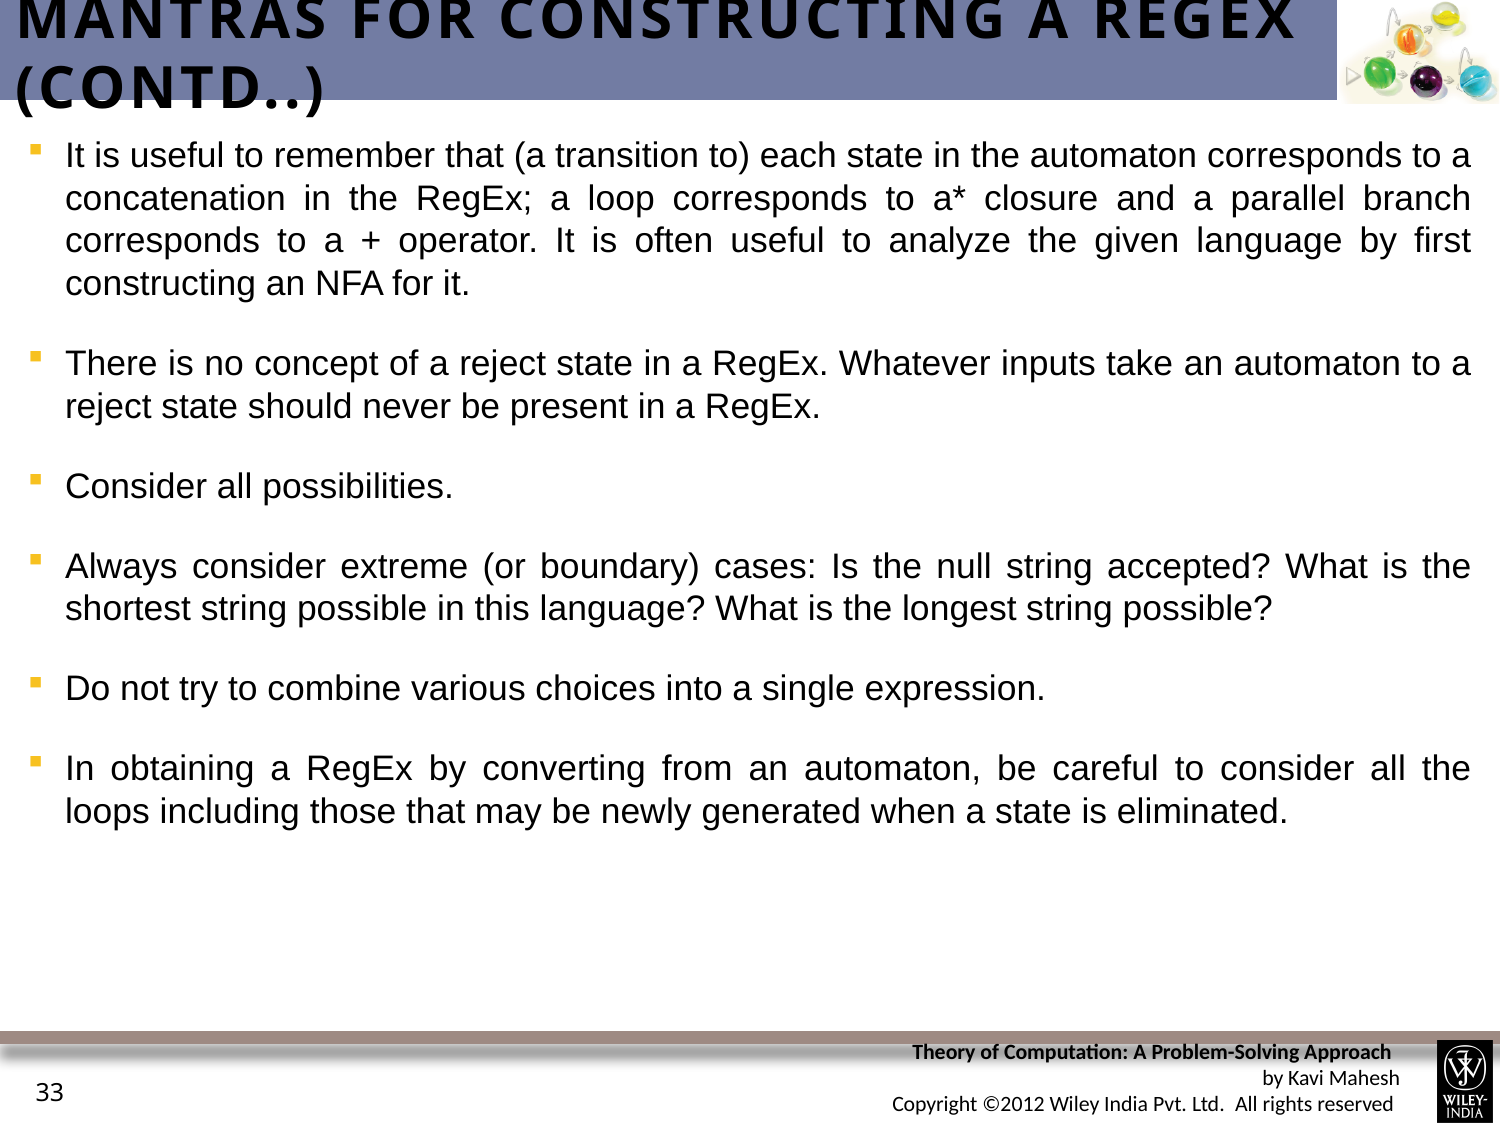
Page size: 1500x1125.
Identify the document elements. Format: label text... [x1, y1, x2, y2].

slide_number 33 [0, 1062, 100, 1125]
list It is useful to remember that (a transition to) each state in the automaton corresponds to a concatenation in the RegEx; a loop corresponds to a* closure and a parallel branch corresponds to a + operator. It is often useful to analyze the given language by first constructing an NFA for it. There is no concept of a reject state in a RegEx. Whatever inputs take an automaton to a reject state should never be present in a RegEx. Consider all possibilities. Always consider extreme (or boundary) cases: Is the null string accepted? What is the shortest string possible in this language? What is the longest string possible? Do not try to combine various choices into a single expression. In obtaining a RegEx by converting from an automaton, be careful to consider all the loops including those that may be newly generated when a state is eliminated. [12, 125, 1488, 1025]
title Mantras for Constructing a RegEx (contd..) [0, 12, 1400, 88]
picture [1437, 1040, 1493, 1123]
picture [1337, 0, 1500, 104]
